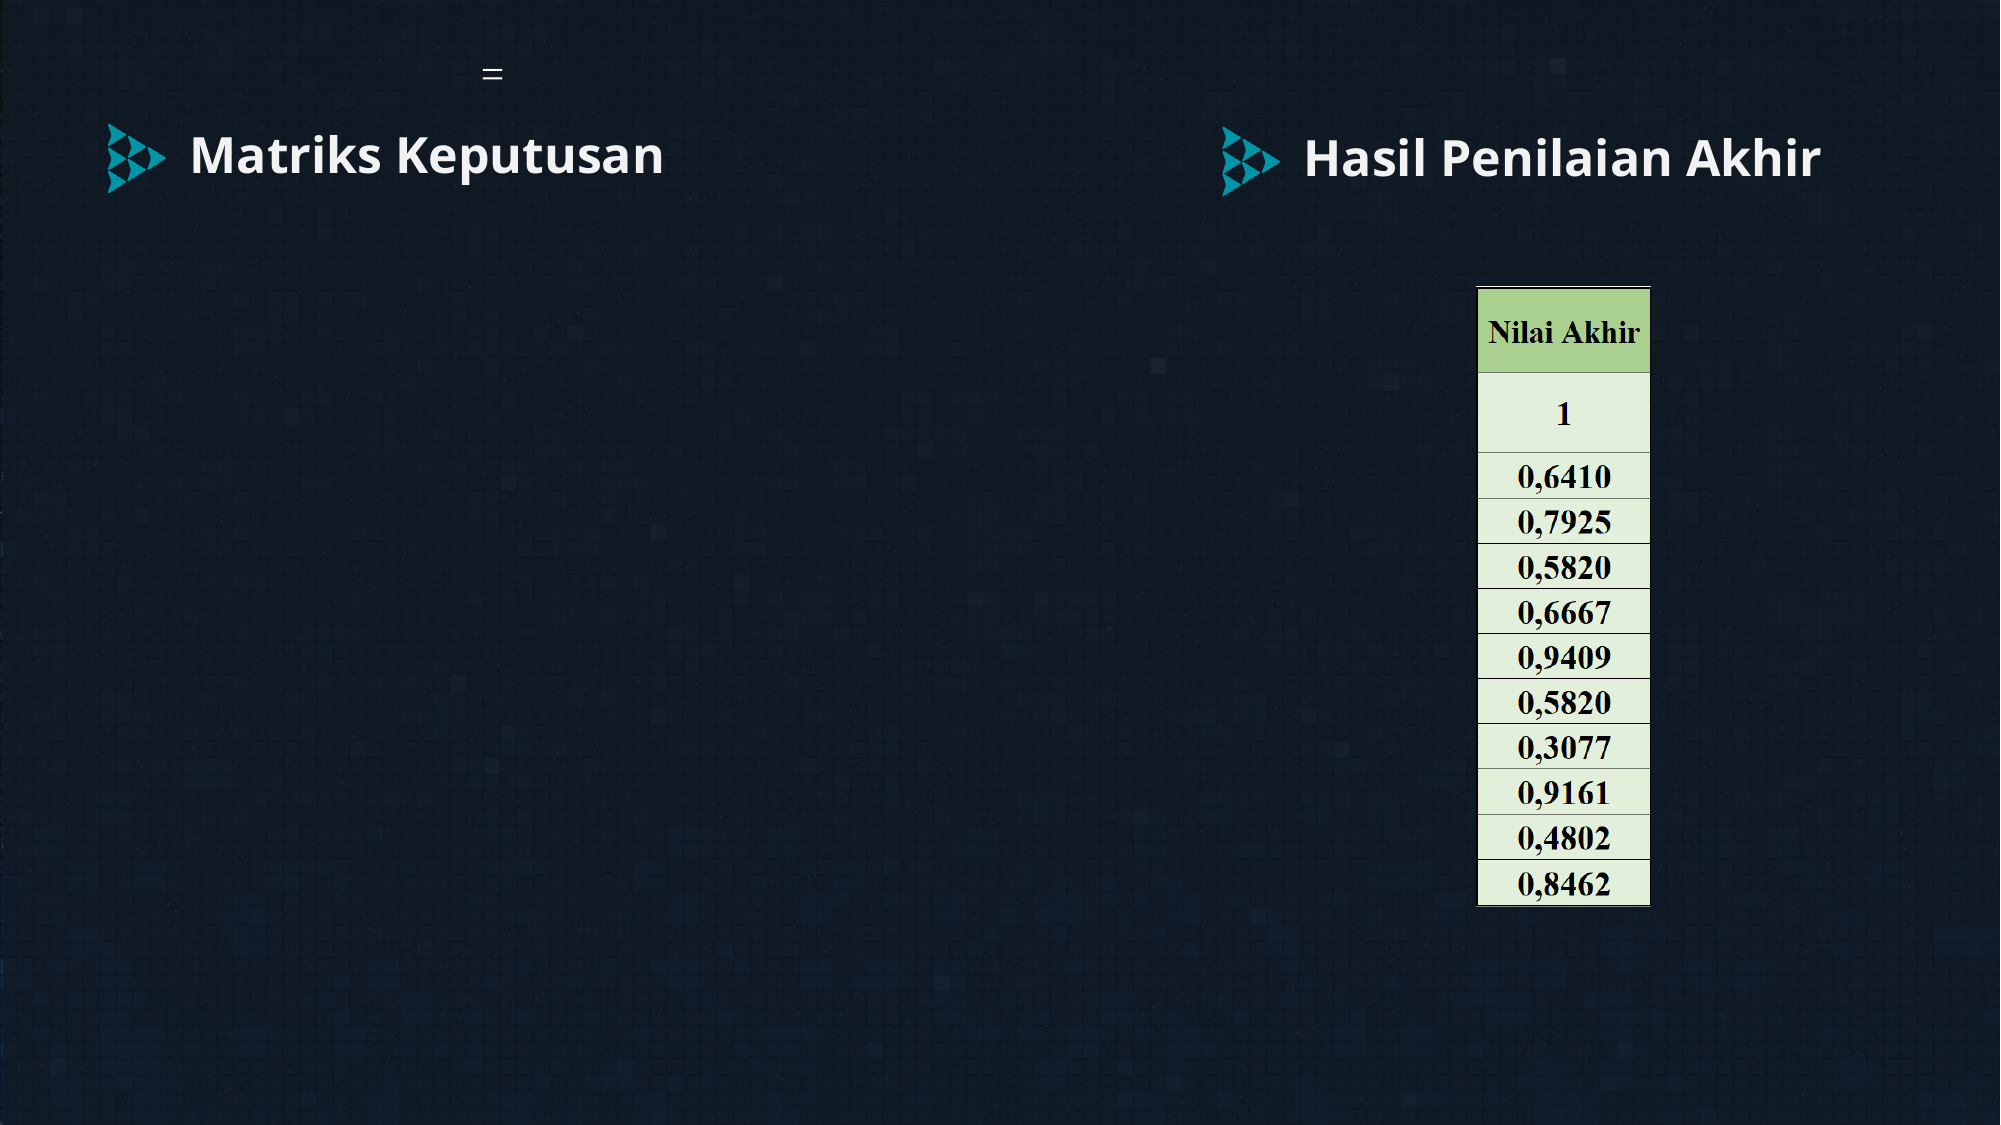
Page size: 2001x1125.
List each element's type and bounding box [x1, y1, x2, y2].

picture [0, 0, 2000, 1125]
text_box [101, 121, 169, 195]
text_box [1216, 124, 1283, 198]
